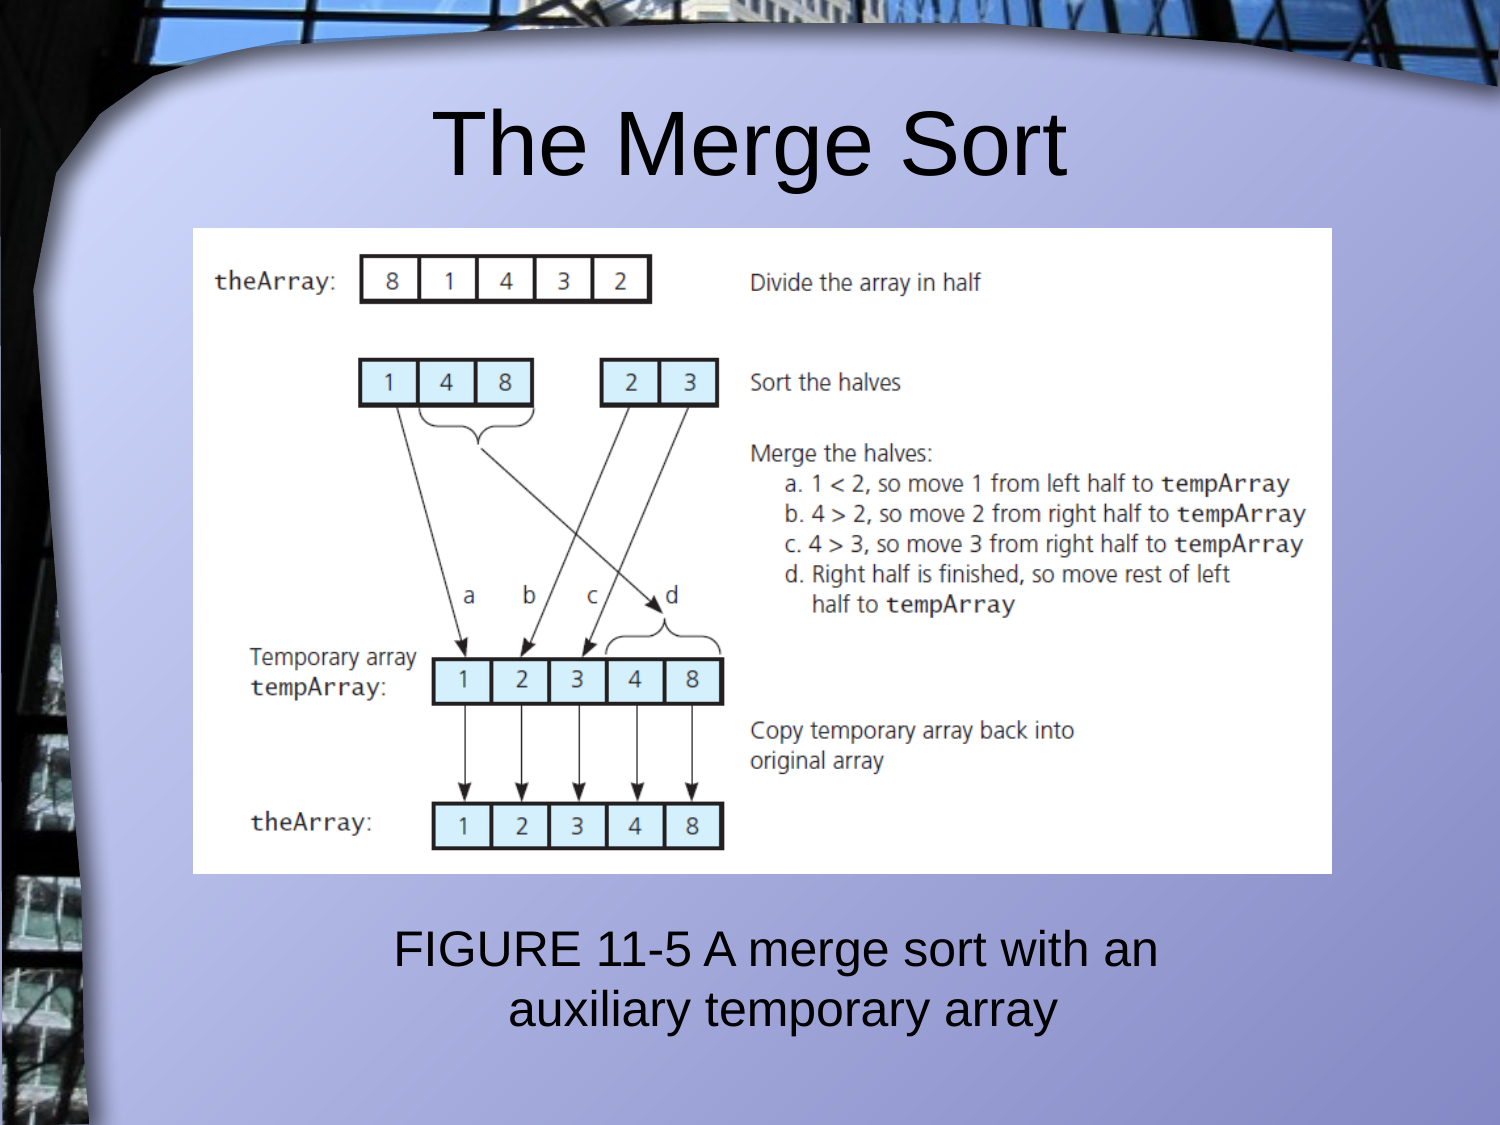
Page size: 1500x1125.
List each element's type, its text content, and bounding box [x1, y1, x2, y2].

picture [192, 228, 1332, 875]
title The Merge Sort [75, 45, 1425, 233]
picture [0, 0, 1500, 1125]
list FIGURE 11-5 A merge sort with an auxiliary temporary array [139, 909, 1428, 1040]
